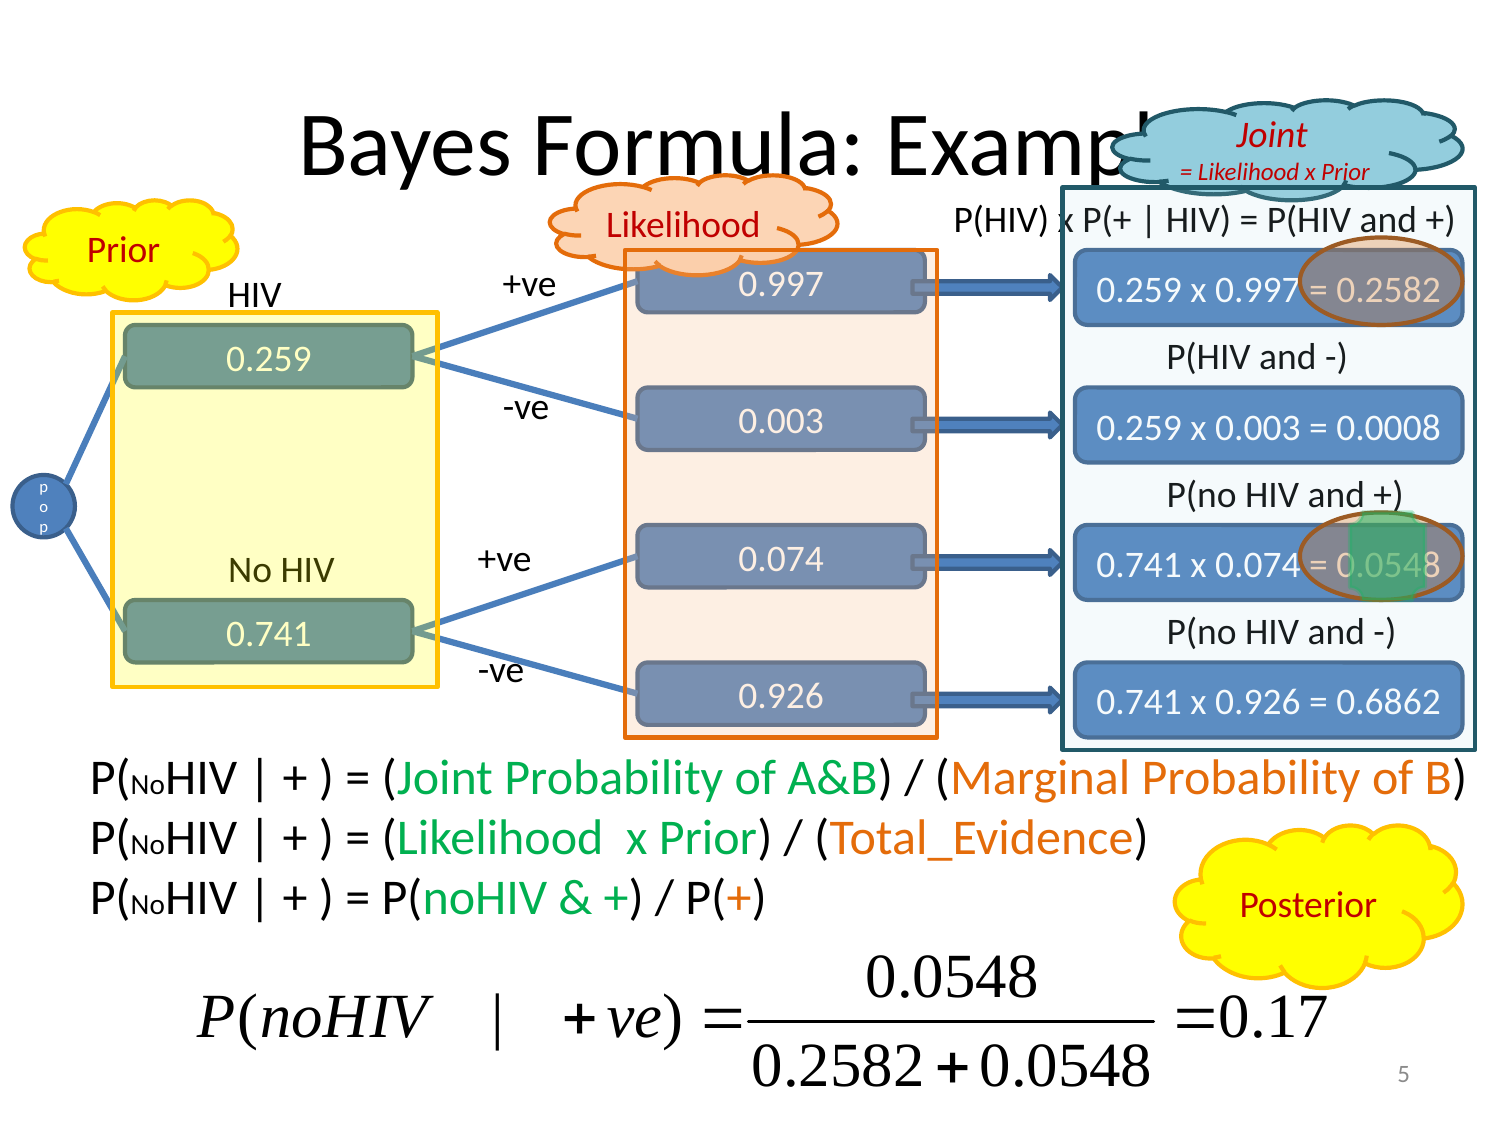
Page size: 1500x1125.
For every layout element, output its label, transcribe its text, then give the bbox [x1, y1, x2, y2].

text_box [12, 249, 544, 726]
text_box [941, 599, 1057, 738]
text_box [1062, 99, 1476, 751]
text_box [549, 174, 938, 738]
title Bayes Formula: Example [75, 45, 1425, 233]
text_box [941, 324, 1057, 460]
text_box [941, 462, 1057, 598]
slide_number 5 [1343, 1042, 1425, 1103]
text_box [185, 937, 1339, 1101]
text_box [24, 199, 438, 688]
text_box Posterior [1172, 823, 1465, 986]
text_box P(NoHIV | + ) = (Joint Probability of A&B) / (Marginal Probability of B) P(NoHIV | + ) = (Likelihood x Prior) / (Total_Evidence) P(NoHIV | + ) = P(noHIV & +) / P(+) [0, 737, 1500, 978]
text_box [941, 187, 1057, 323]
